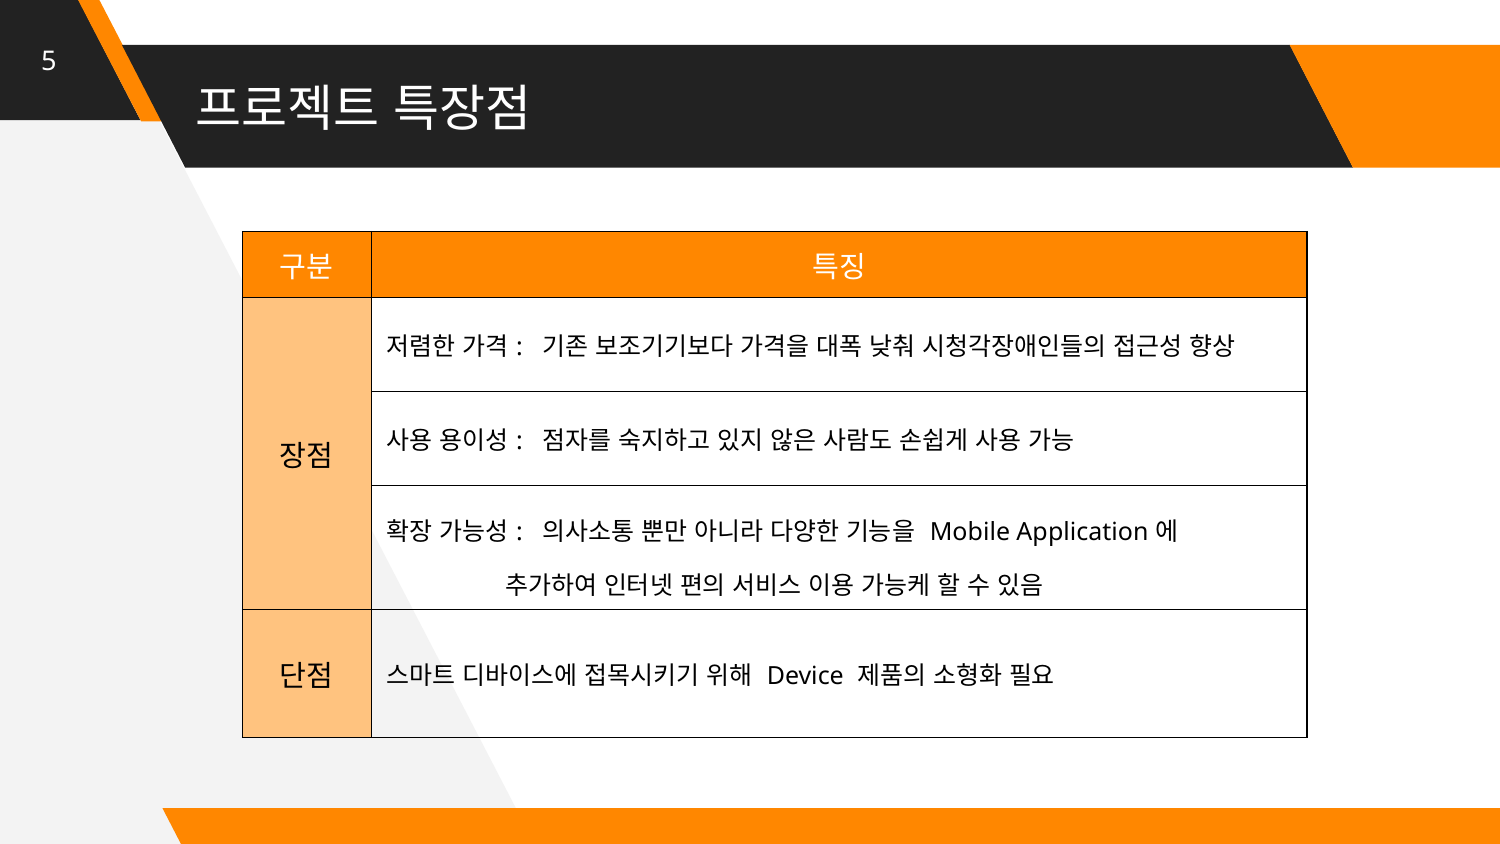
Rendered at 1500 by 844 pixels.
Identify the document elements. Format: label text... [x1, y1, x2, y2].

title 프로젝트 특장점 [180, 44, 1424, 168]
table_header 구분 [243, 232, 371, 297]
table_cell 사용 용이성: 점자를 숙지하고 있지 않은 사람도 손쉽게 사용 가능 [372, 392, 1306, 485]
table_cell 단점 [243, 610, 371, 737]
table_header 특징 [372, 232, 1306, 297]
table_cell 스마트 디바이스에 접목시키기 위해 Device 제품의 소형화 필요 [372, 610, 1306, 737]
slide_number 5 [0, 0, 98, 121]
table_cell 저렴한 가격: 기존 보조기기보다 가격을 대폭 낮춰 시청각장애인들의 접근성 향상 [372, 298, 1306, 391]
table_cell 확장 가능성: 의사소통 뿐만 아니라 다양한 기능을 Mobile Application에 추가하여 인터넷 편의 서비스 이용 가능케 할 수 있음 [372, 486, 1306, 609]
table_cell 장점 [243, 298, 371, 609]
